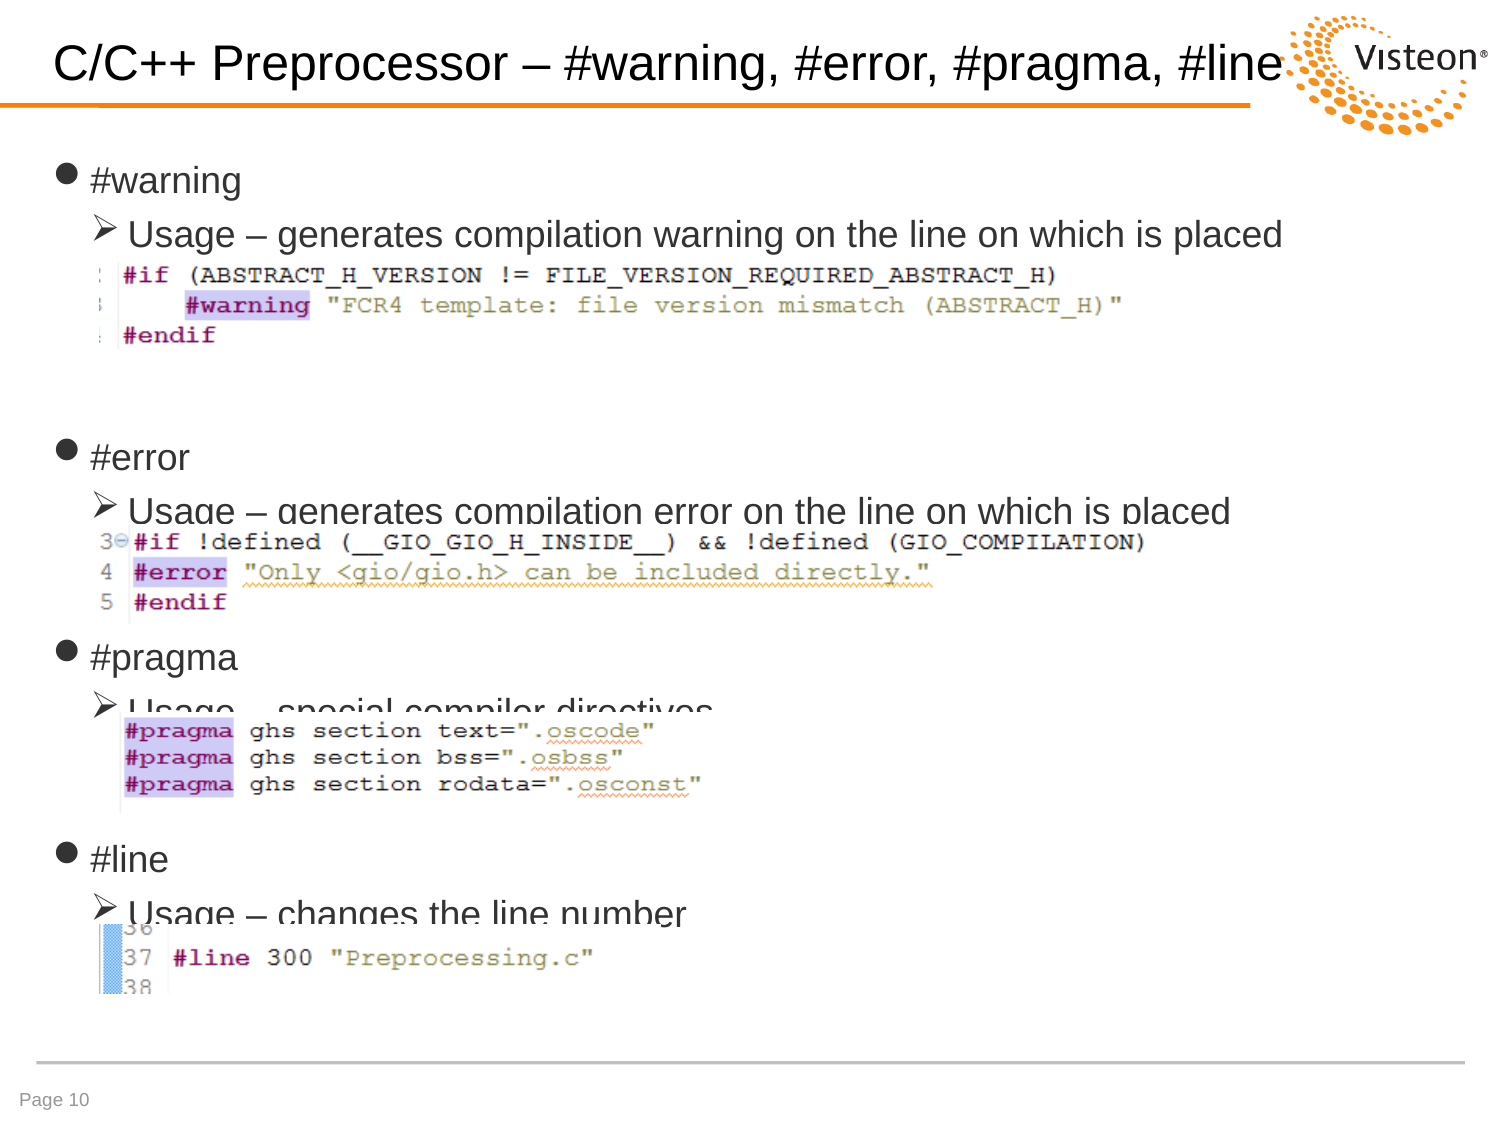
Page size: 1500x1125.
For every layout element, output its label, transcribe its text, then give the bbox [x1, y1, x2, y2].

slide_number Page 10 [4, 1079, 185, 1125]
picture [99, 924, 662, 994]
list #warning Usage – generates compilation warning on the line on which is placed #error Usage – generates compilation error on the line on which is placed #pragma Usage – special compiler directives #line Usage – changes the line number [52, 155, 1448, 1022]
picture [112, 712, 733, 813]
title C/C++ Preprocessor – #warning, #error, #pragma, #line [52, 20, 1325, 91]
picture [1275, 6, 1492, 145]
picture [99, 262, 1127, 349]
picture [99, 524, 1183, 624]
